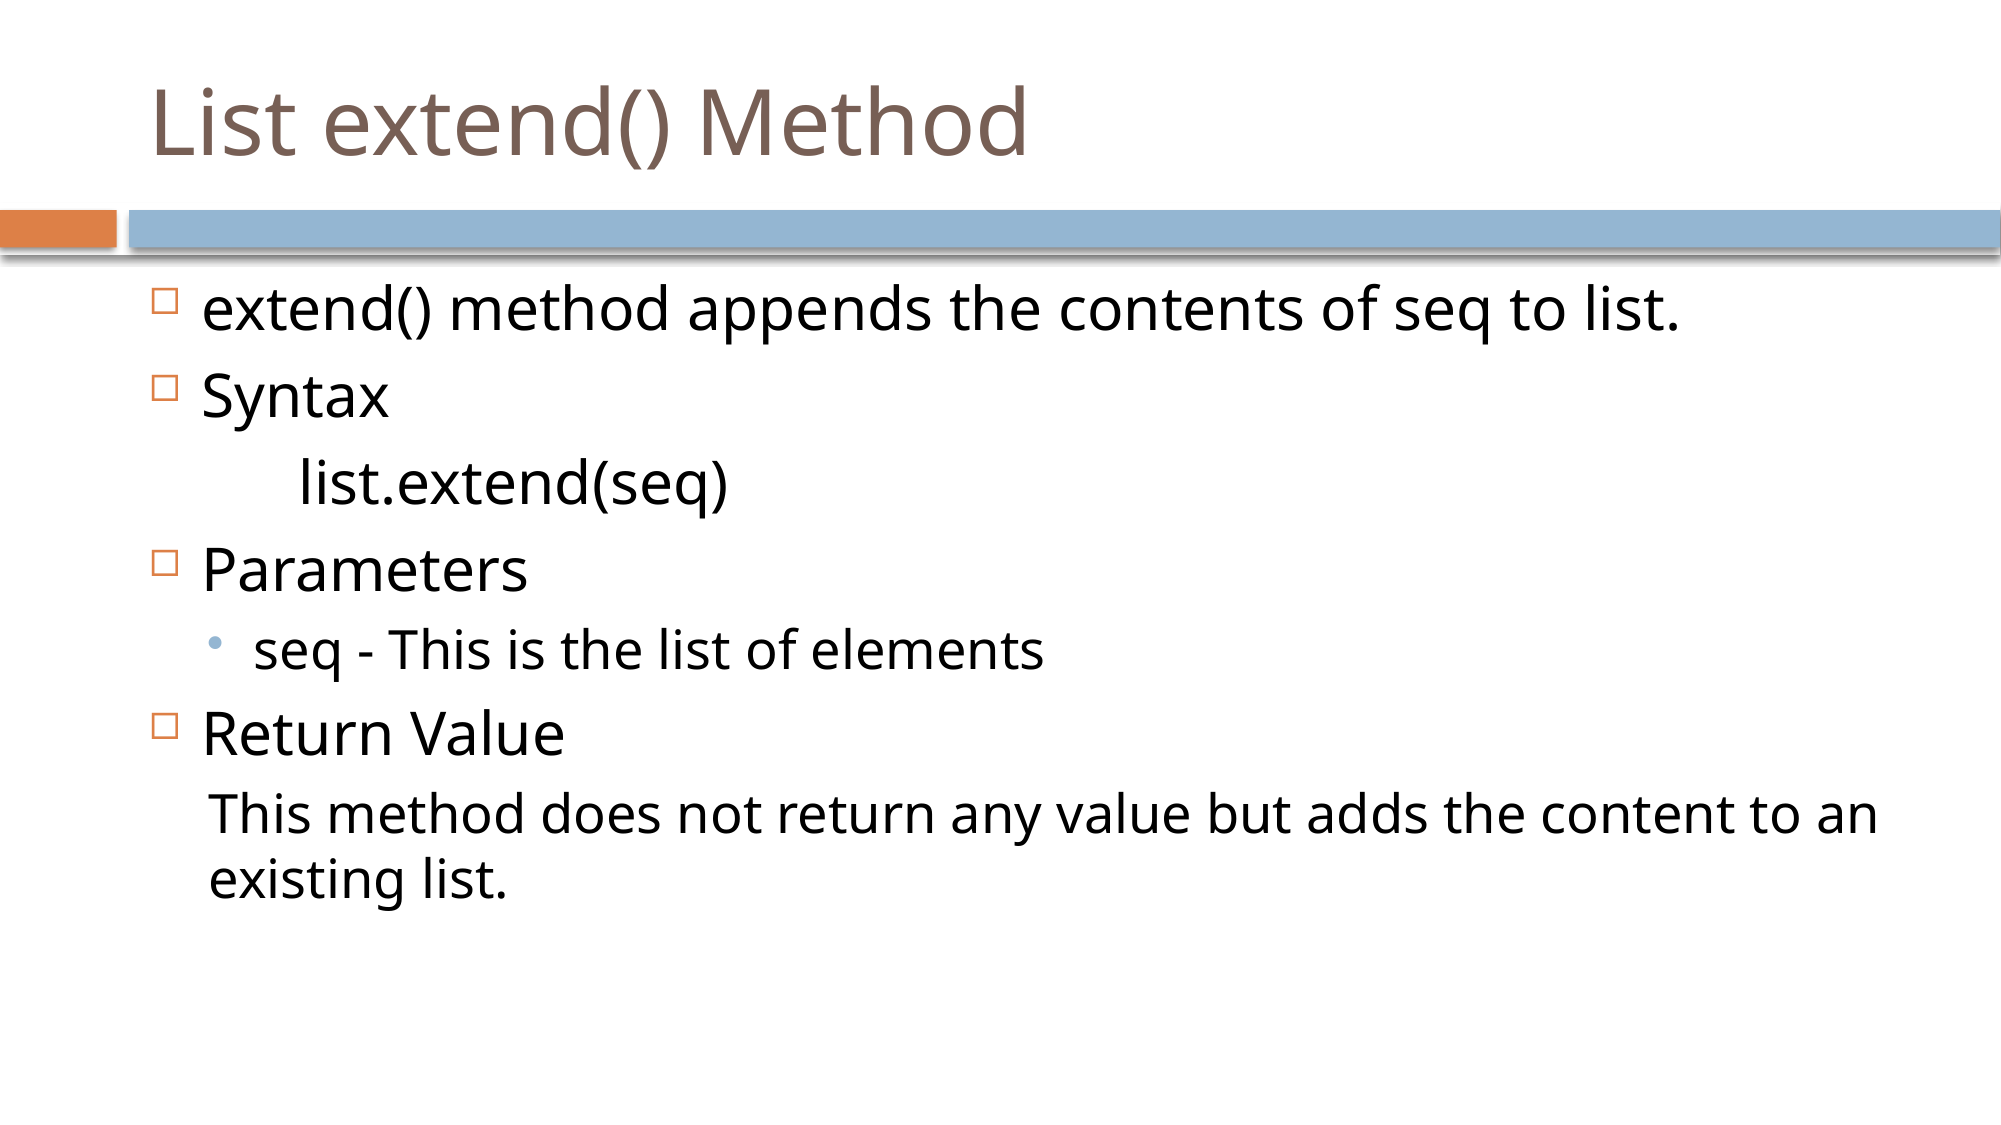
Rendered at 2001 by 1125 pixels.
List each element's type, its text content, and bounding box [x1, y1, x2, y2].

title List extend() Method [133, 37, 1918, 200]
list extend() method appends the contents of seq to list. Syntax list.extend(seq) Parameters seq - This is the list of elements Return Value This method does not return any value but adds the content to an existing list. [133, 262, 1918, 1000]
